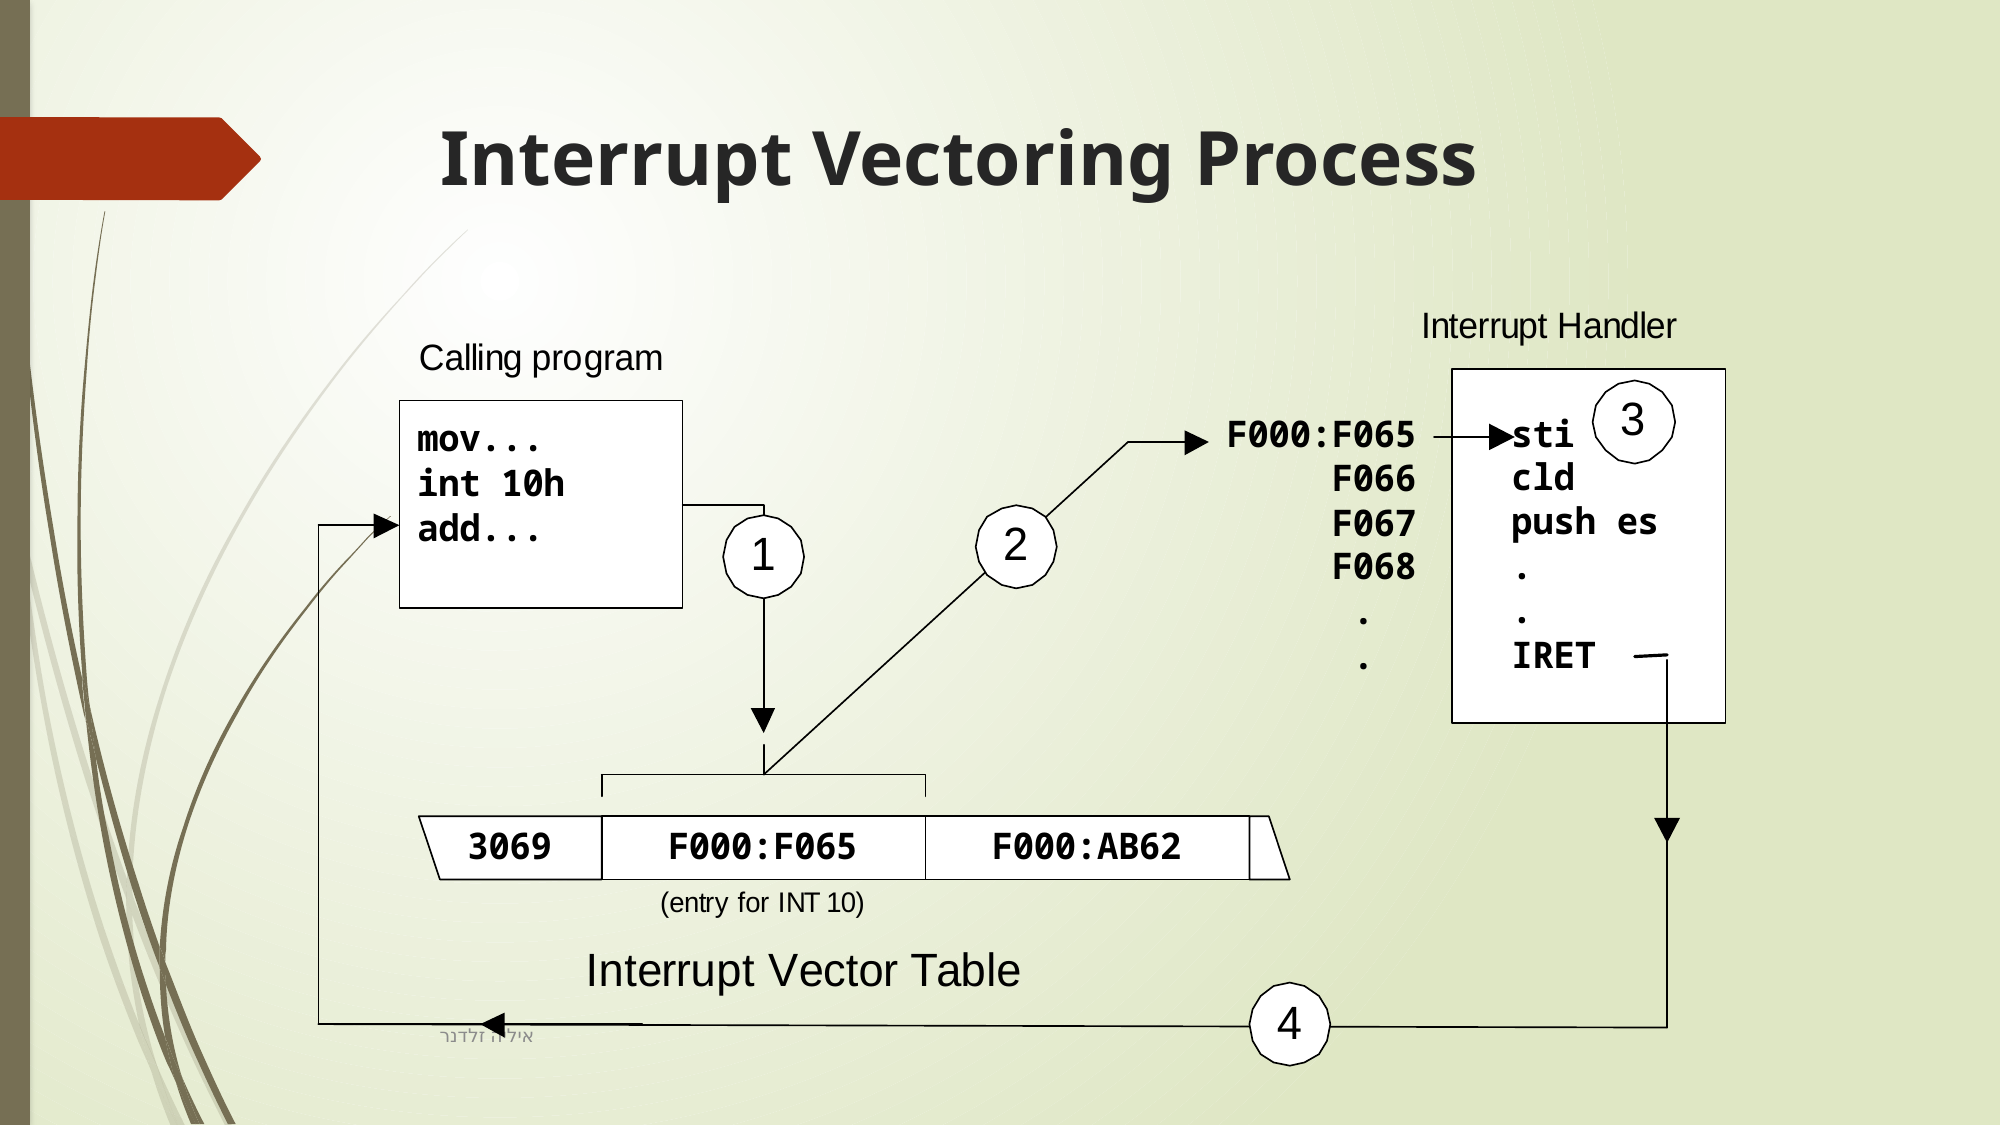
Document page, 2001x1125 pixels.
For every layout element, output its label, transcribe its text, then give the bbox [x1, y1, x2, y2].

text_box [222, 288, 1751, 1114]
title Interrupt Vectoring Process [425, 102, 1888, 313]
